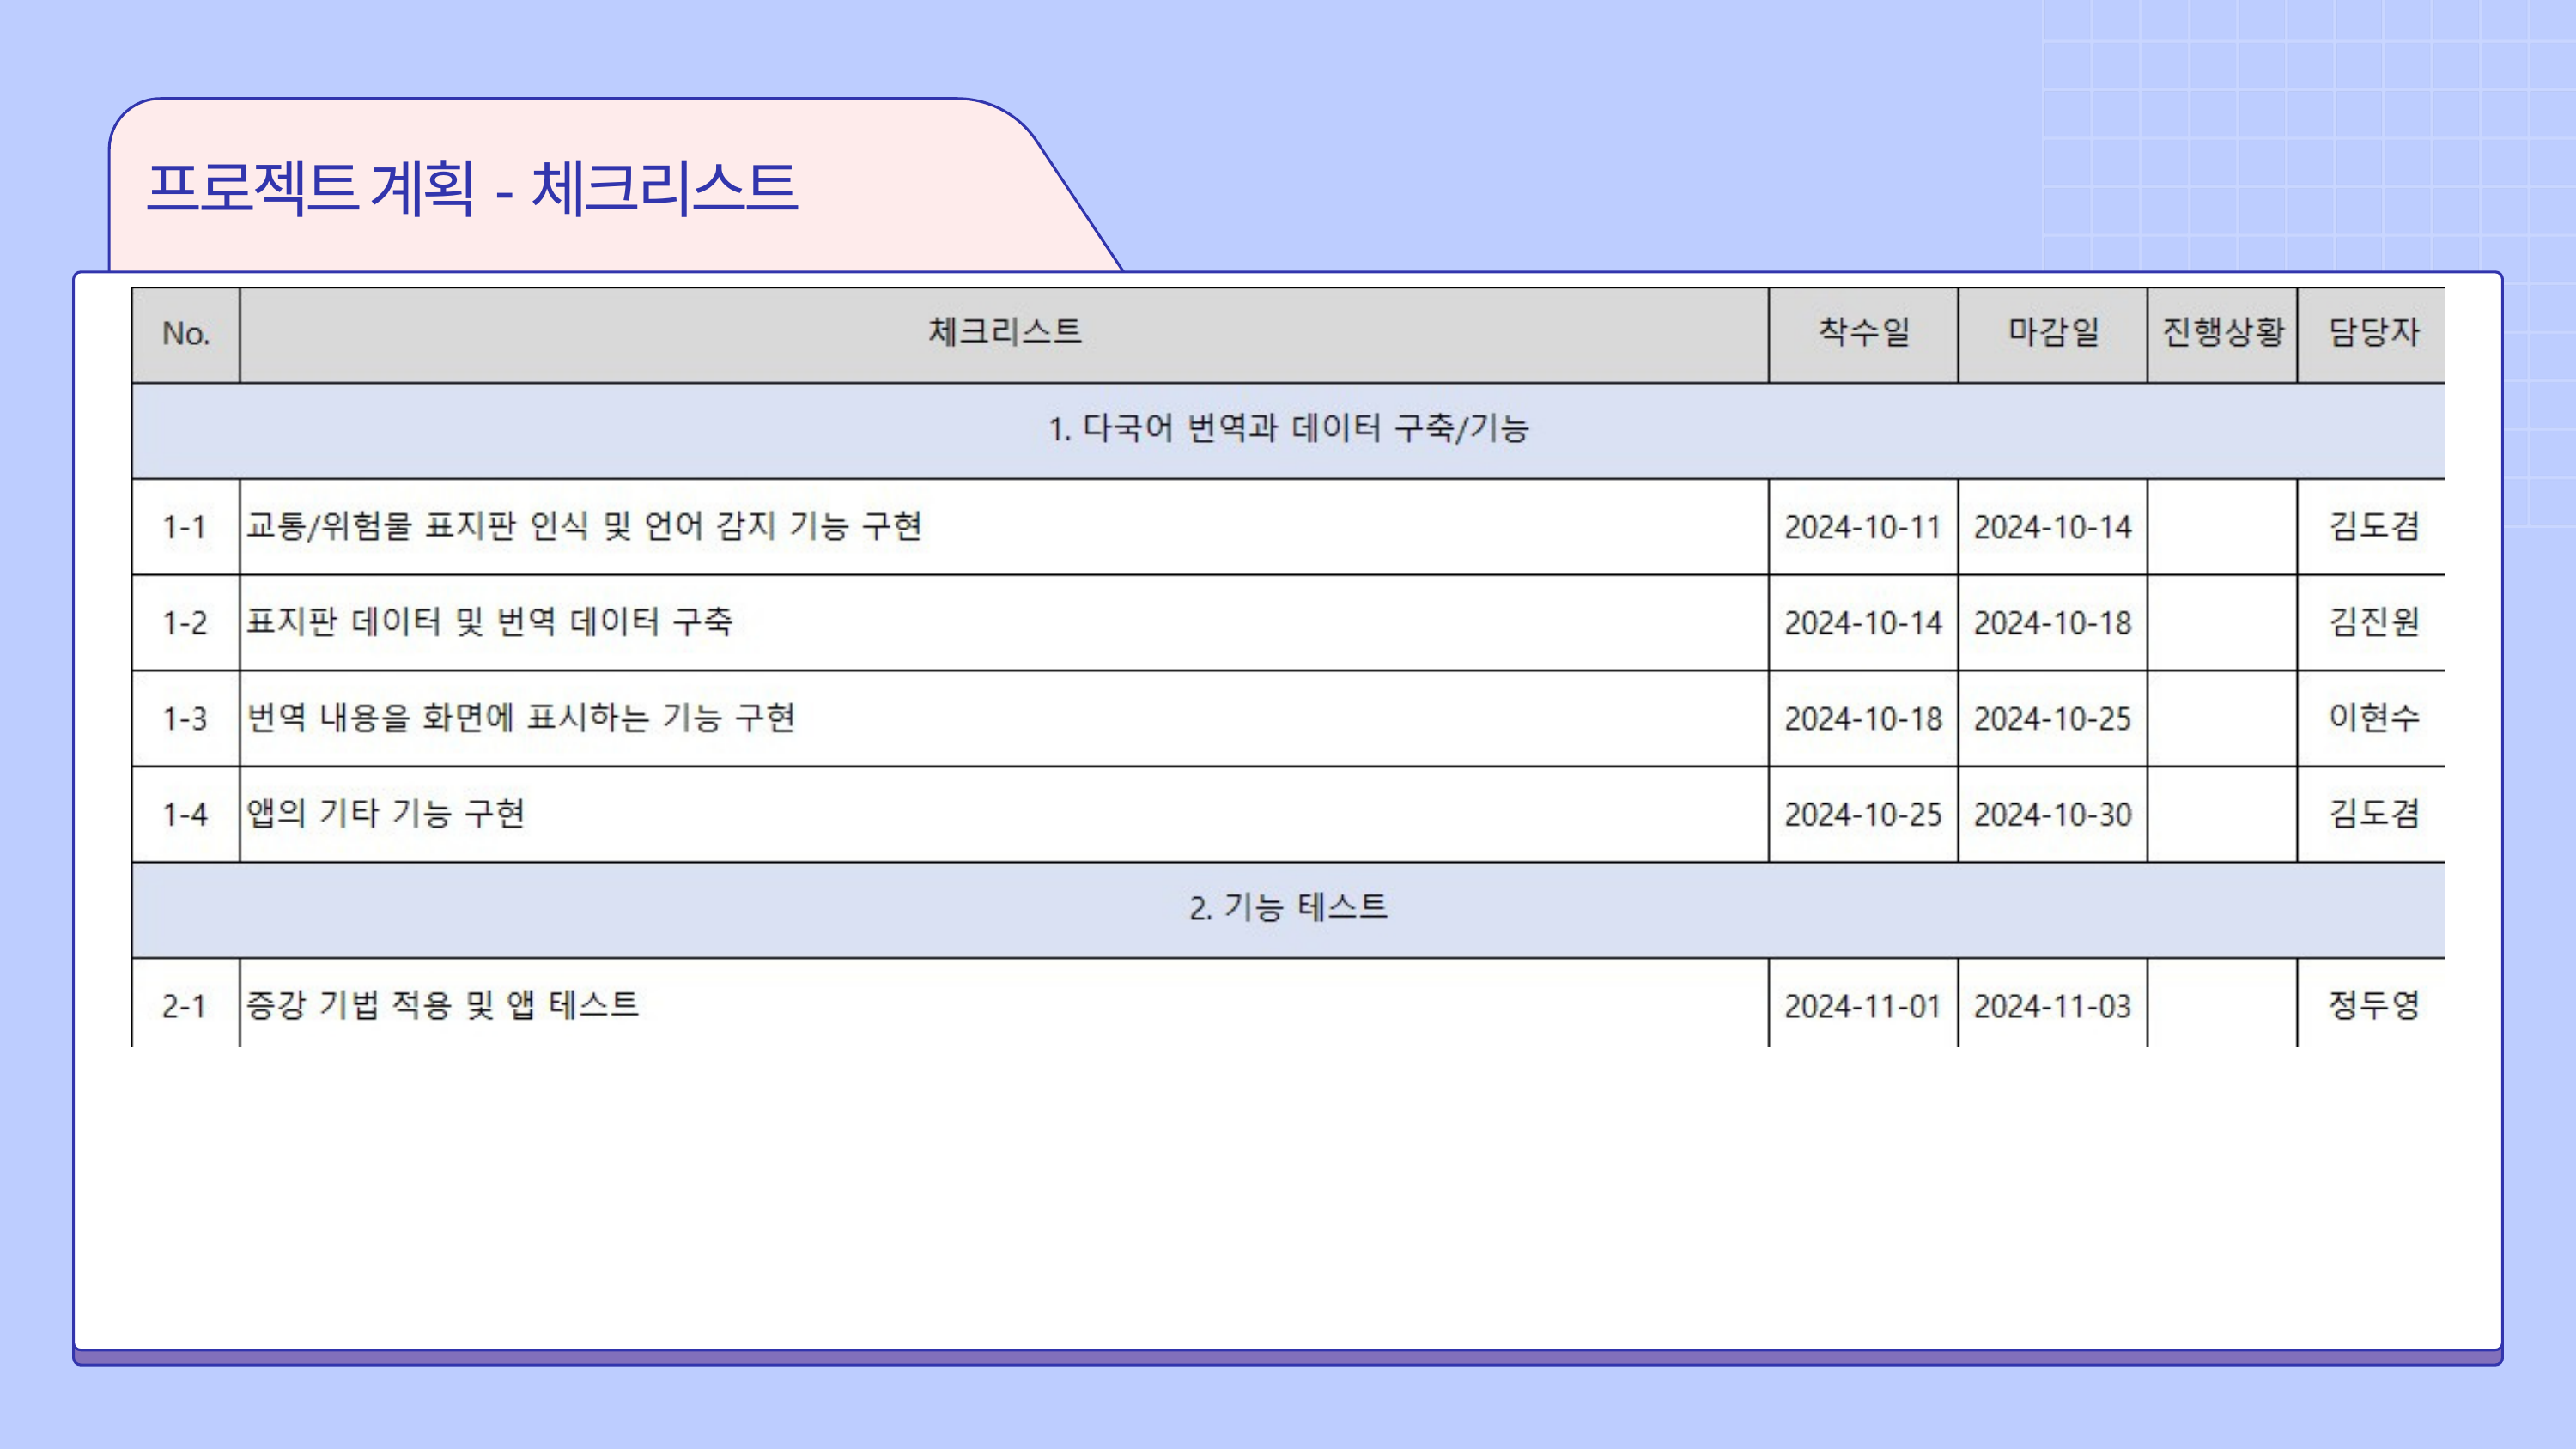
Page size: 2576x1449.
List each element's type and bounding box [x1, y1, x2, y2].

text_box [73, 1360, 2503, 1366]
text_box [73, 271, 2503, 1350]
text_box [2042, 0, 2576, 528]
text_box [108, 98, 1232, 269]
